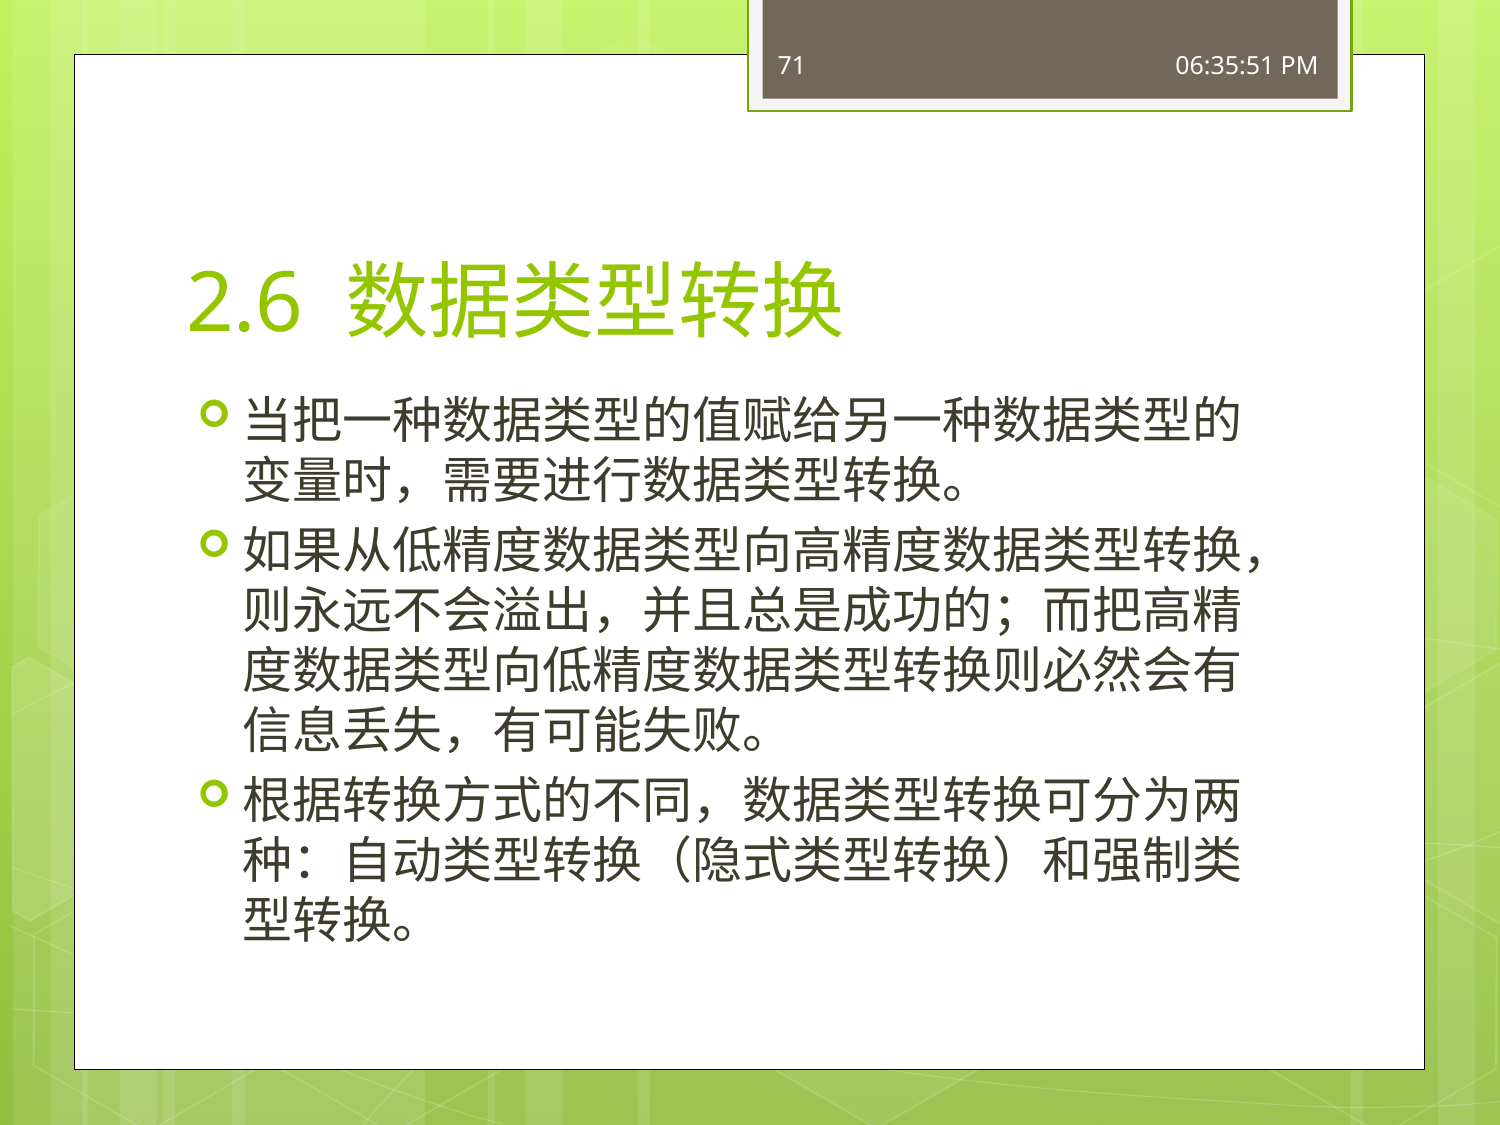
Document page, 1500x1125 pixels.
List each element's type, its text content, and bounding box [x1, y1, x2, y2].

list 当把一种数据类型的值赋给另一种数据类型的变量时，需要进行数据类型转换。 如果从低精度数据类型向高精度数据类型转换，则永远不会溢出，并且总是成功的；而把高精度数据类型向低精度数据类型转换则必然会有信息丢失，有可能失败。 根据转换方式的不同，数据类型转换可分为两种：自动类型转换（隐式类型转换）和强制类型转换。 [171, 381, 1283, 957]
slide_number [983, 36, 1334, 97]
title 2.6 数据类型转换 [171, 168, 1324, 357]
slide_number 71 [762, 36, 982, 97]
